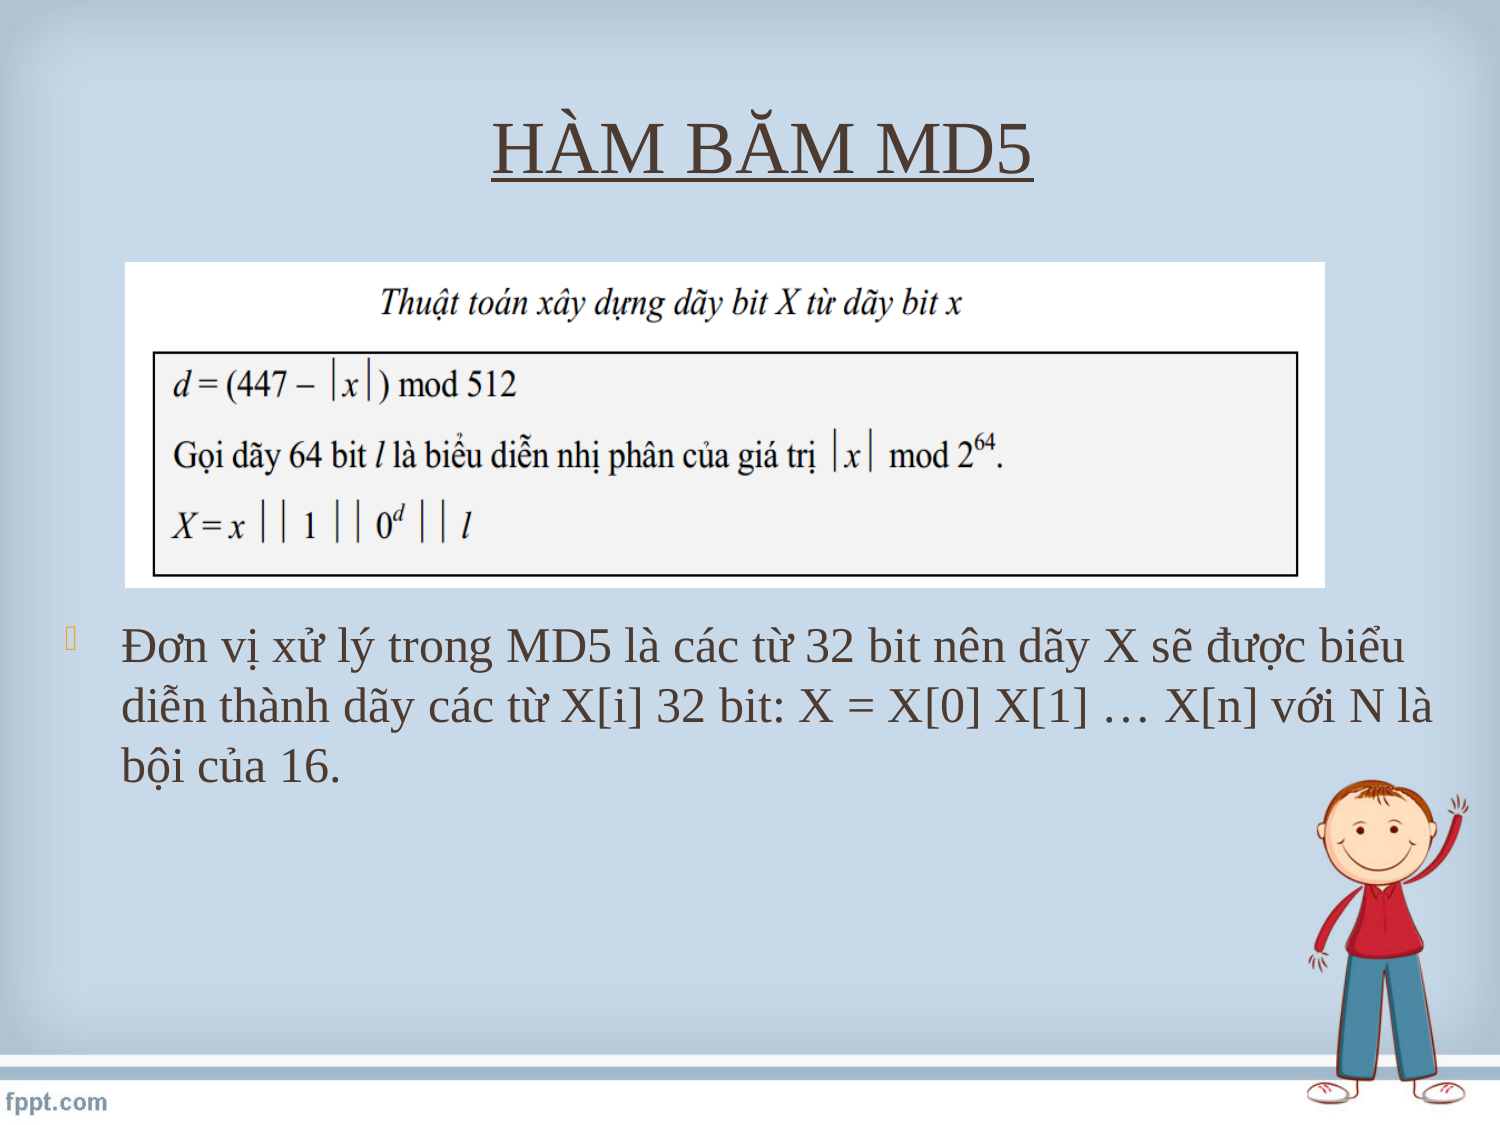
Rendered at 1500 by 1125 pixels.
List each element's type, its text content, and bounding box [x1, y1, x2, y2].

title HÀM BĂM MD5 [50, 75, 1475, 213]
list Đơn vị xử lý trong MD5 là các từ 32 bit nên dãy X sẽ được biểu diễn thành dãy các từ X[i] 32 bit: X = X[0] X[1] … X[n] với N là bội của 16. [50, 254, 1475, 998]
picture [0, 0, 1500, 1125]
